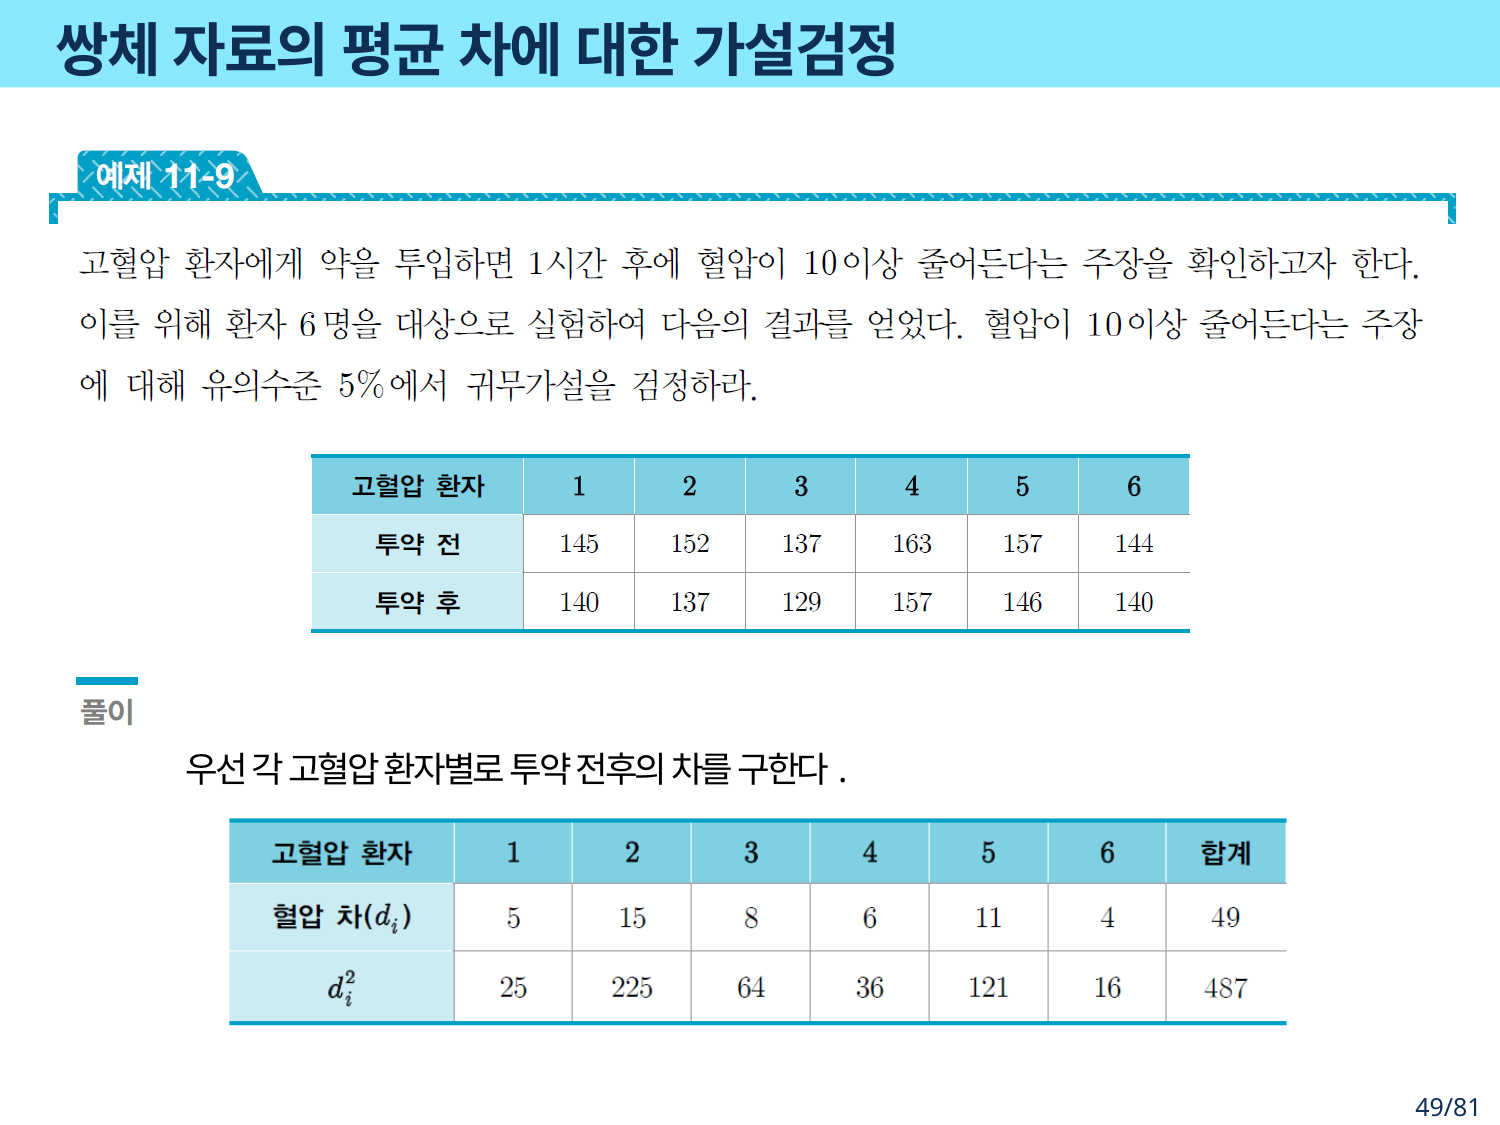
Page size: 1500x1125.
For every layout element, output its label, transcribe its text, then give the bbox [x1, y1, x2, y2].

picture [40, 133, 1465, 741]
title 쌍체 자료의 평균 차에 대한 가설검정 [40, 5, 1494, 84]
text_box 우선 각 고혈압 환자별로 투약 전후의 차를 구한다. [171, 749, 1365, 797]
picture [221, 810, 1294, 1039]
